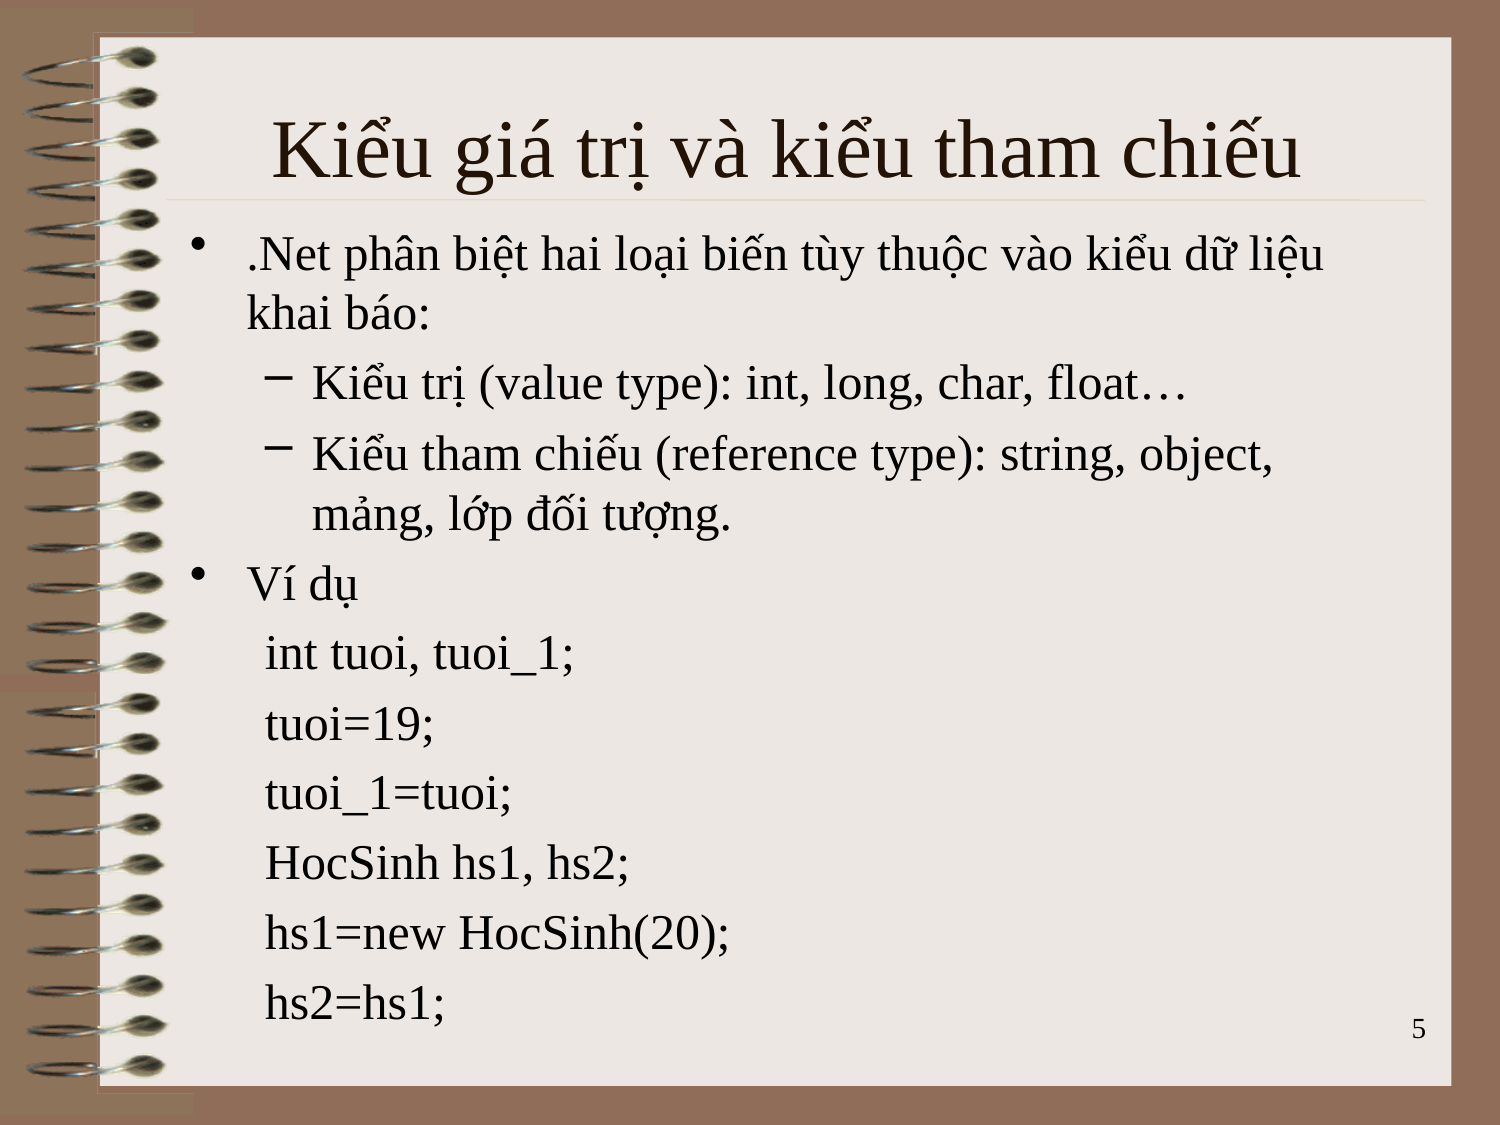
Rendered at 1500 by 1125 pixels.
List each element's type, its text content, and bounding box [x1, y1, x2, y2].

picture [0, 692, 194, 1115]
slide_number 5 [1128, 1001, 1442, 1078]
picture [0, 8, 194, 674]
list .Net phân biệt hai loại biến tùy thuộc vào kiểu dữ liệu khai báo: Kiểu trị (value type): int, long, char, float… Kiểu tham chiếu (reference type): string, object, mảng, lớp đối tượng. Ví dụ int tuoi, tuoi_1; tuoi=19; tuoi_1=tuoi; HocSinh hs1, hs2; hs1=new HocSinh(20); hs2=hs1; [174, 212, 1425, 888]
title Kiểu giá trị và kiểu tham chiếu [162, 87, 1413, 200]
